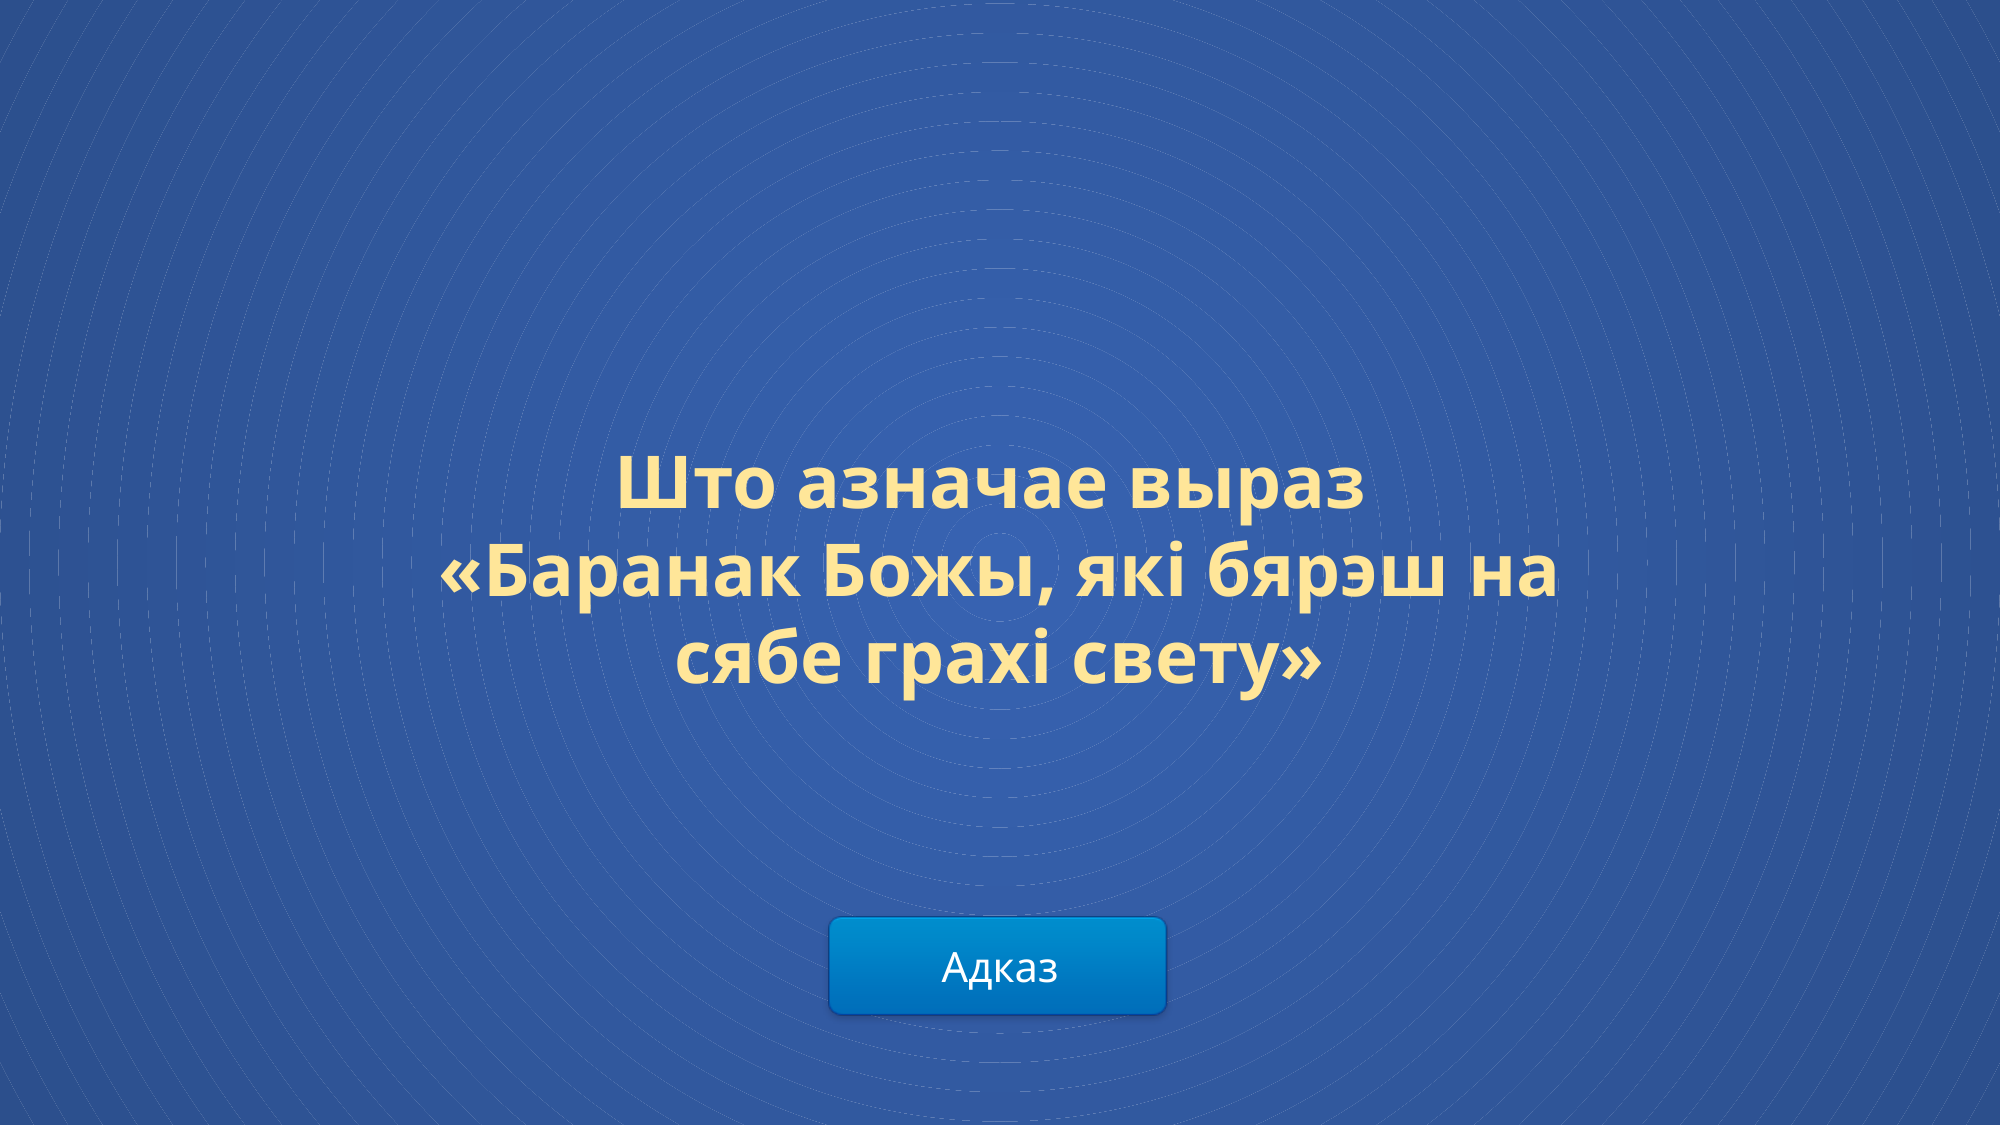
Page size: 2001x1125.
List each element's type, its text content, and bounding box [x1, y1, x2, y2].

picture [793, 902, 1180, 1035]
text_box Што азначае выраз «Баранак Божы, які бярэш на сябе грахі свету» [403, 428, 1598, 706]
